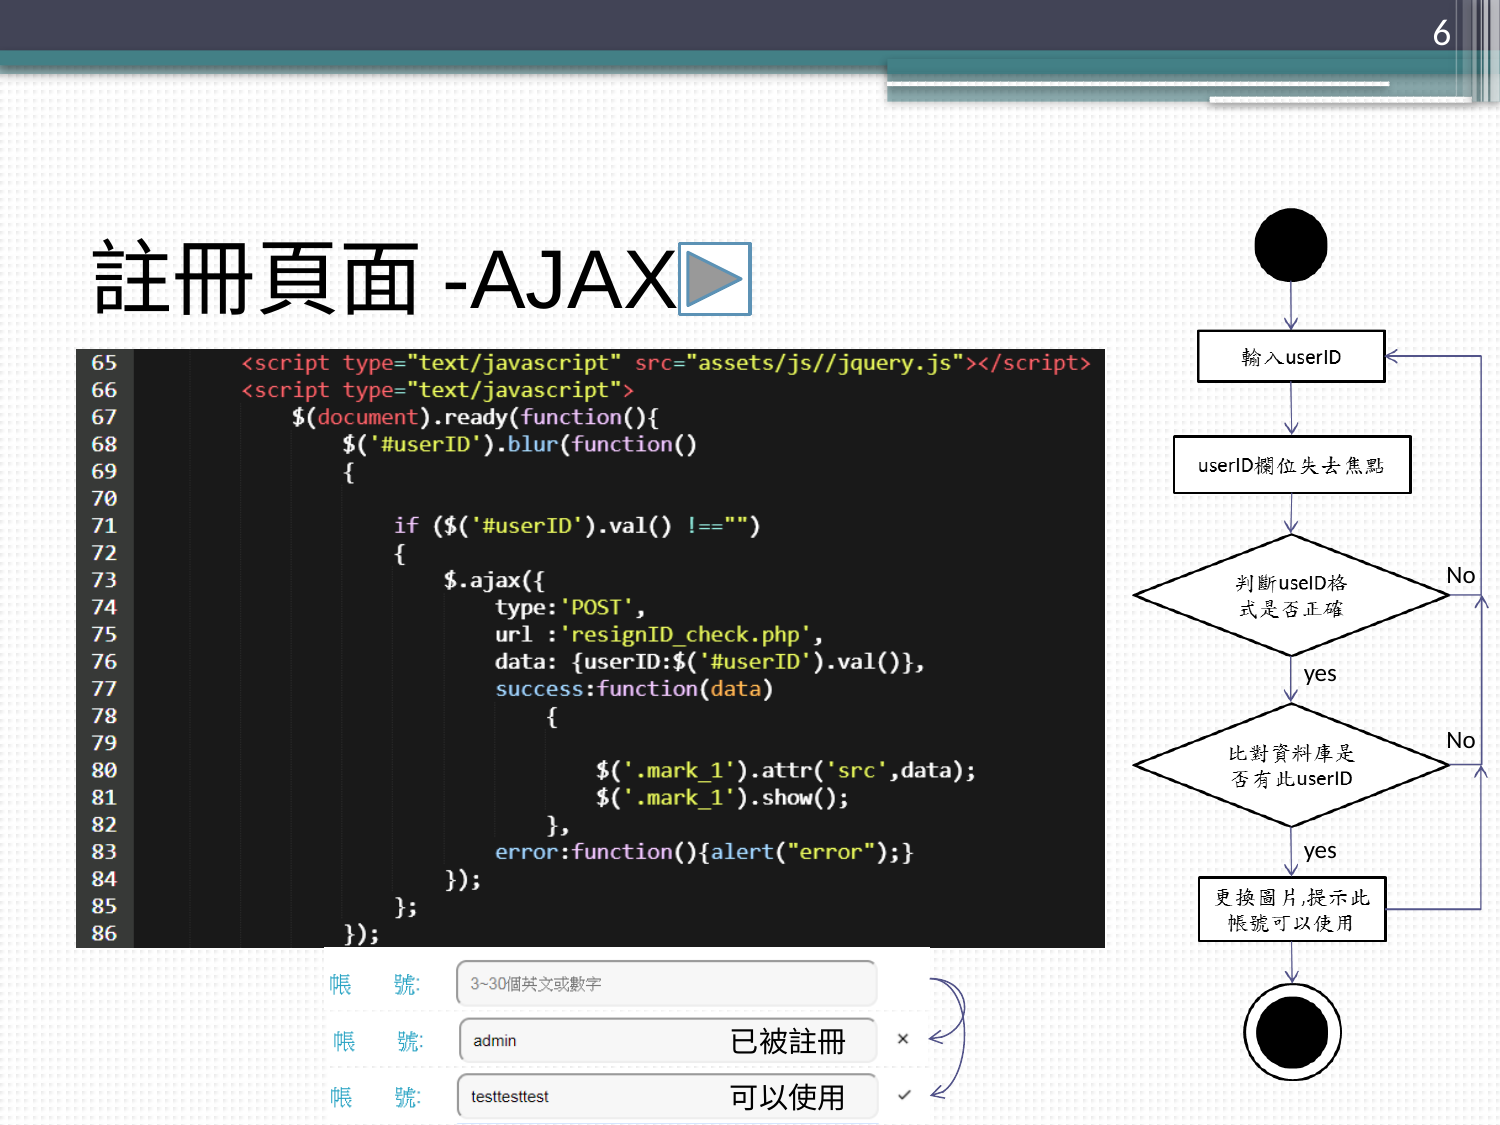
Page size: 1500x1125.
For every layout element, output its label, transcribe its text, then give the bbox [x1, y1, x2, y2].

picture [326, 1012, 929, 1066]
title 註冊頁面-AJAX [75, 187, 1425, 363]
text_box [929, 978, 933, 1097]
picture [309, 1068, 930, 1124]
picture [76, 349, 1106, 1010]
slide_number 6 [1341, 0, 1466, 61]
picture [1132, 207, 1494, 1081]
text_box [678, 242, 752, 316]
